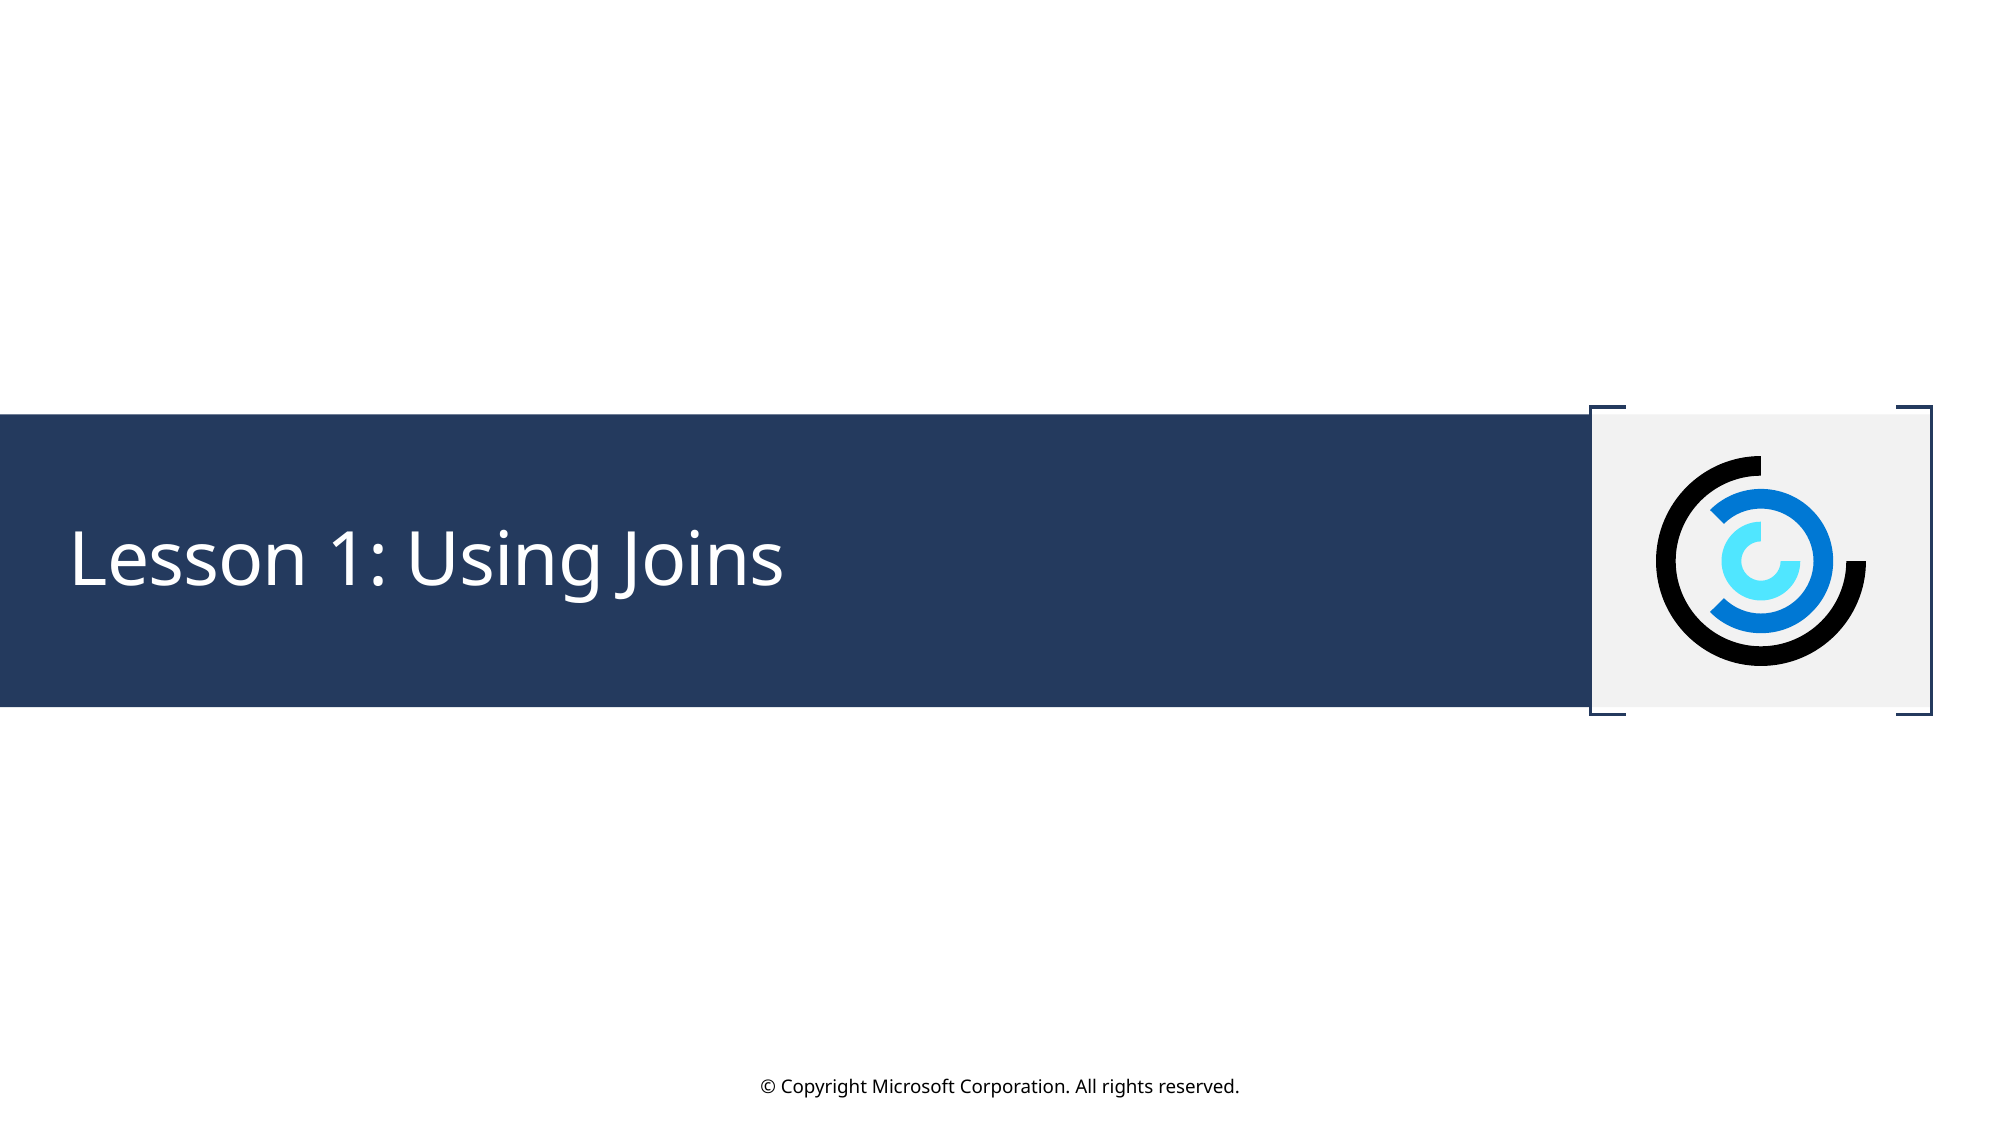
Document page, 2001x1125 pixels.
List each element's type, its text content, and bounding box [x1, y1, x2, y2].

picture [1655, 455, 1867, 667]
title Lesson 1: Using Joins [68, 414, 1577, 708]
